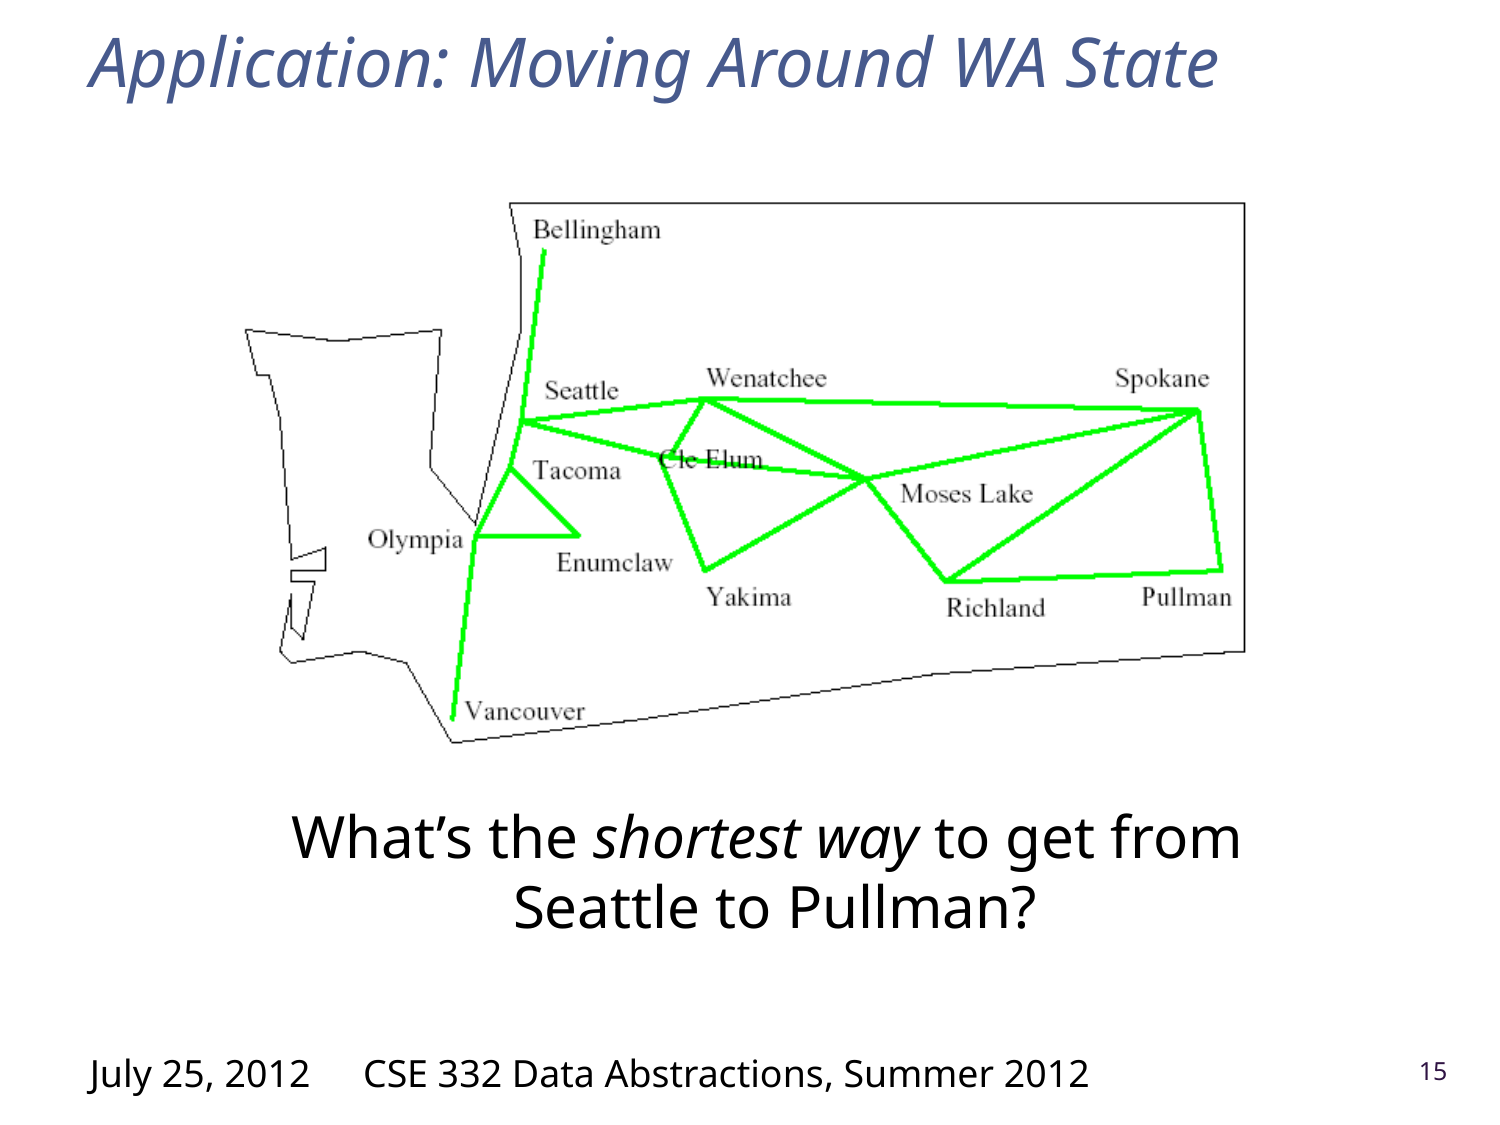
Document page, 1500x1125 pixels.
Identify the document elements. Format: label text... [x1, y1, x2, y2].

text_box What’s the shortest way to get from Seattle to Pullman? [87, 792, 1463, 948]
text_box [149, 112, 1295, 790]
title Application: Moving Around WA State [75, 20, 1463, 100]
slide_number 15 [1333, 1042, 1463, 1103]
footer CSE 332 Data Abstractions, Summer 2012 [348, 1042, 1152, 1103]
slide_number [75, 1042, 338, 1103]
